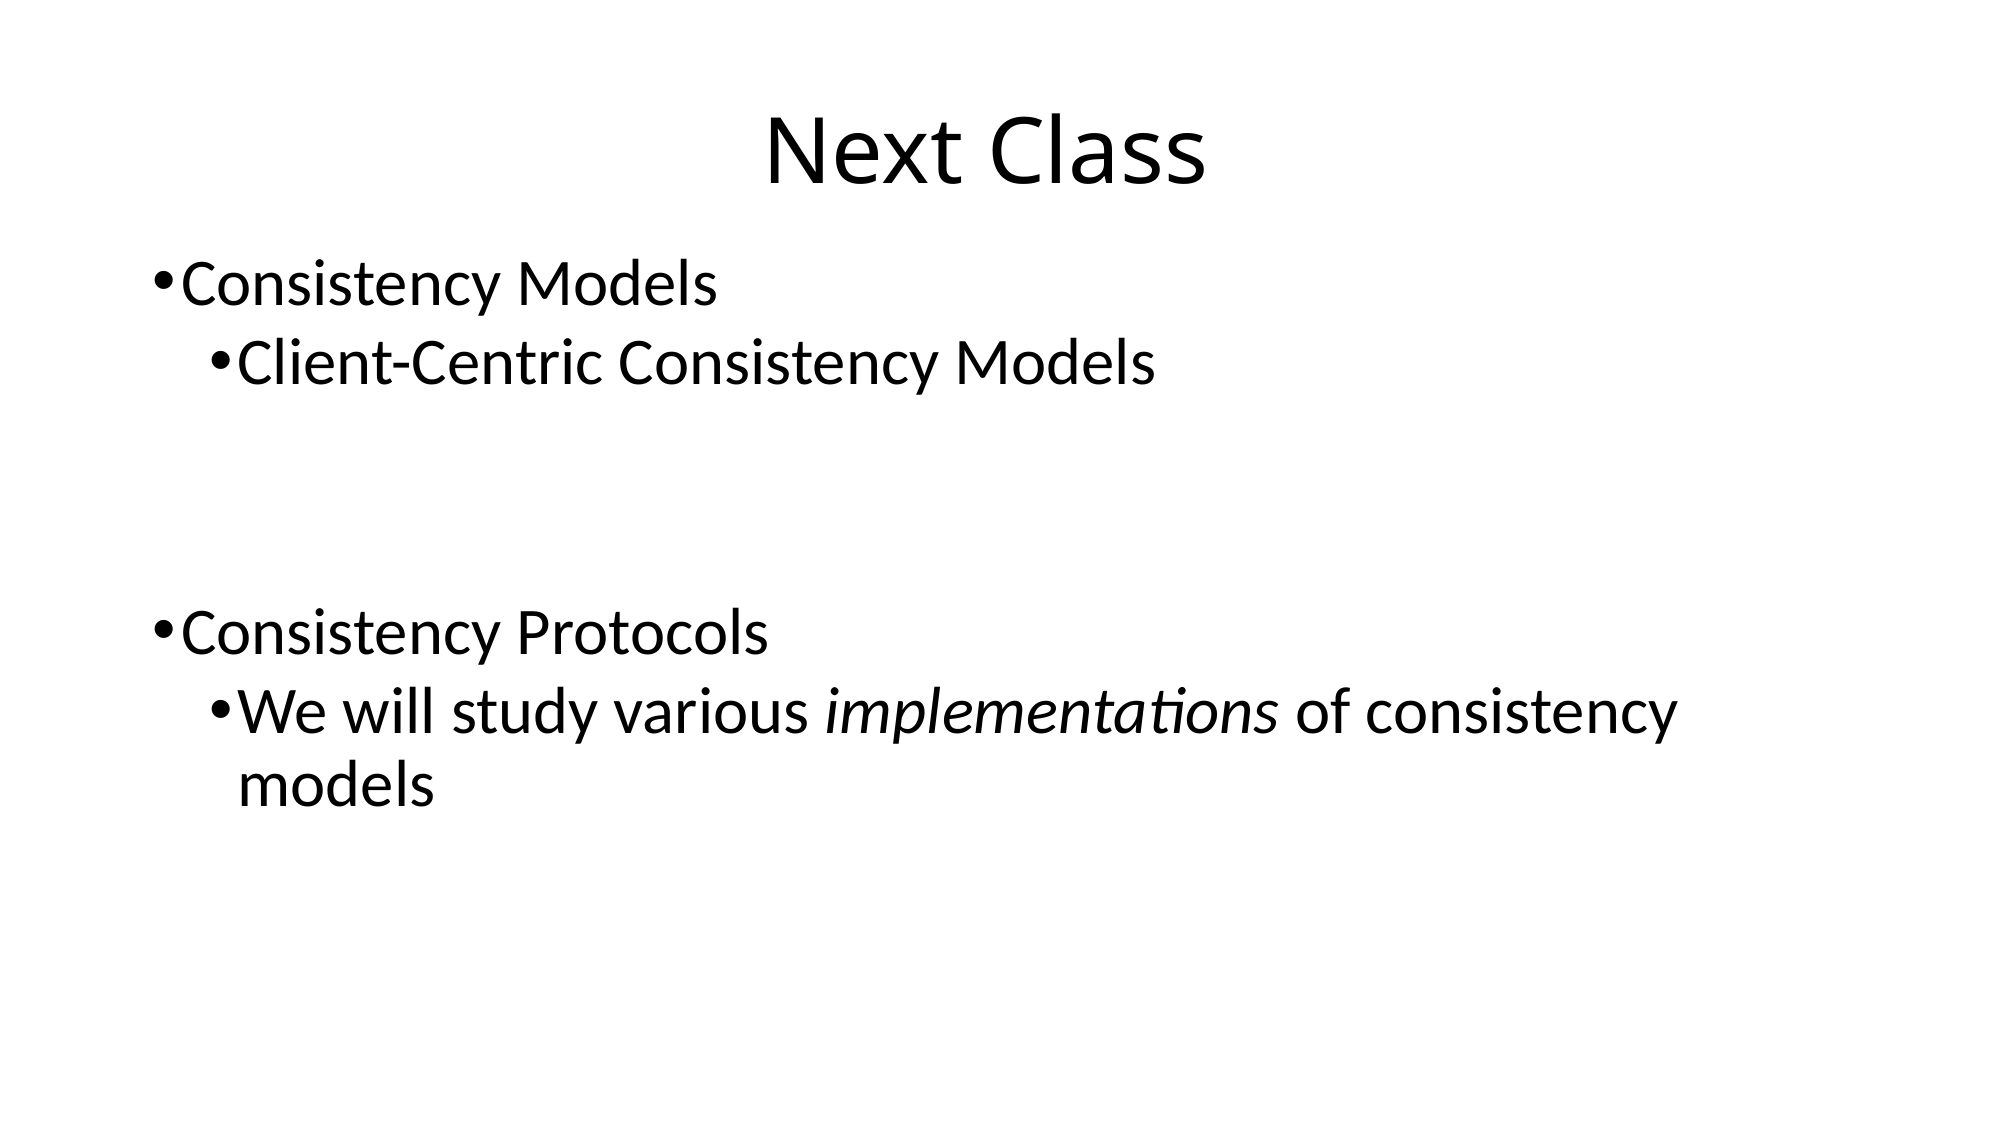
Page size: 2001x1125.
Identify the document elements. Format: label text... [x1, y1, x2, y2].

title Next Class [138, 45, 1833, 239]
list Consistency Models Client-Centric Consistency Models Consistency Protocols We will study various implementations of consistency models [138, 239, 1833, 1065]
